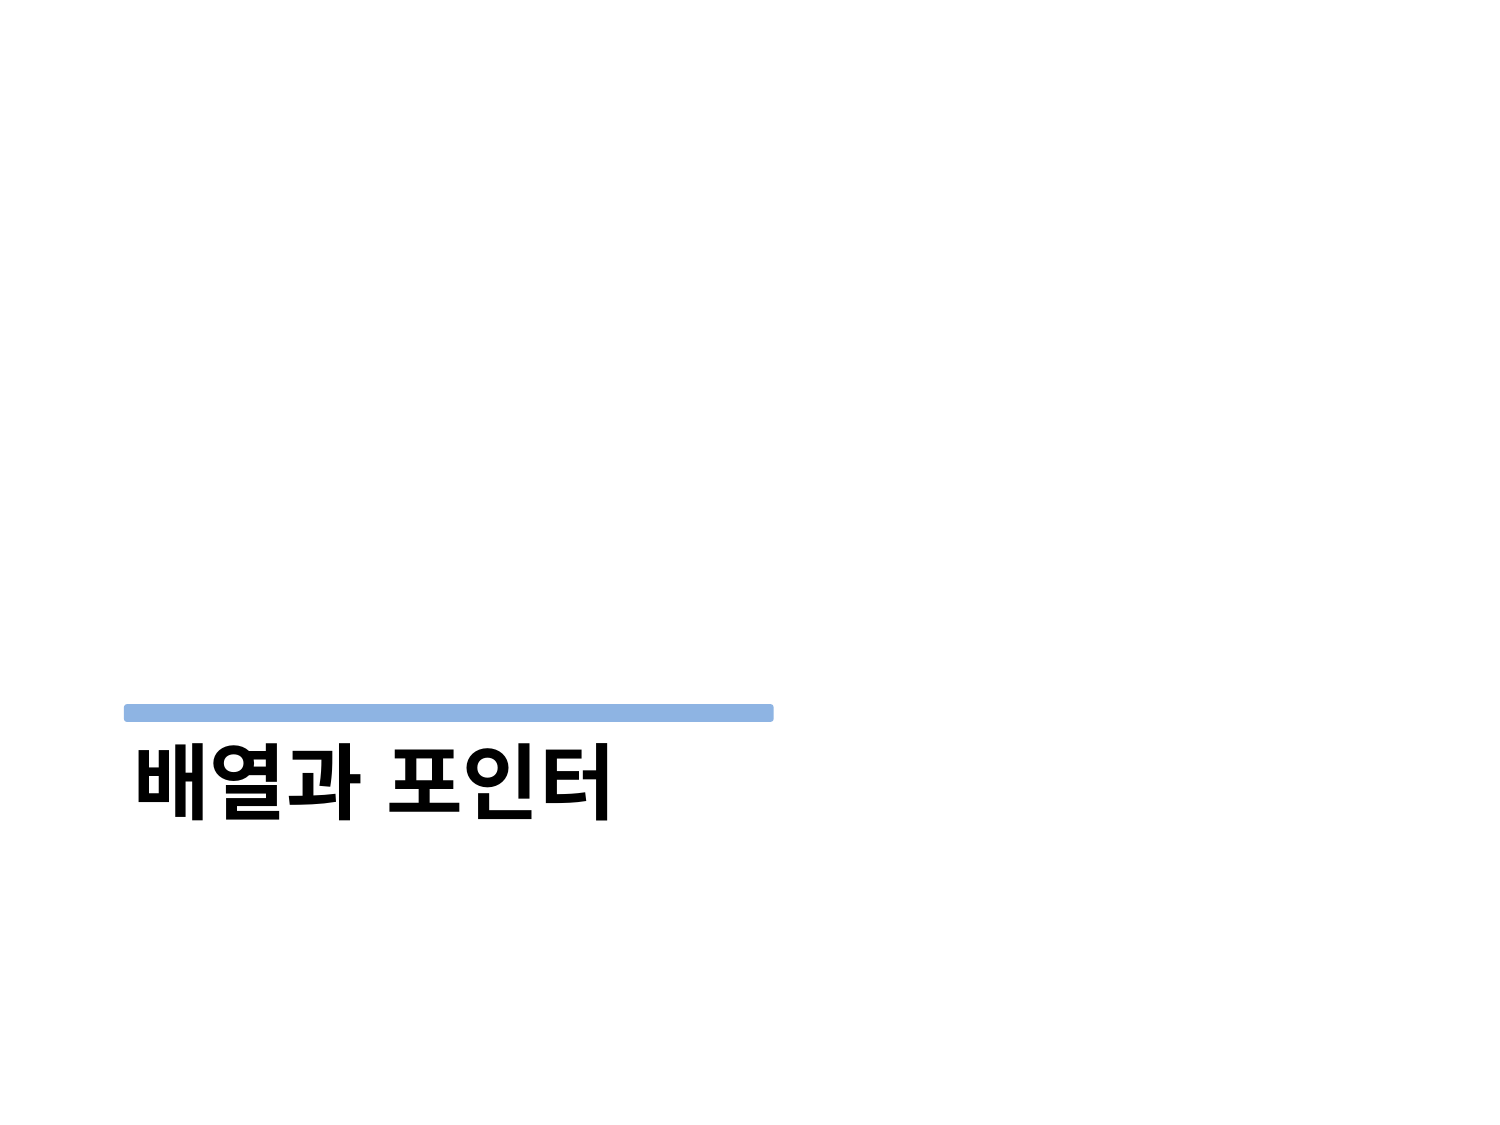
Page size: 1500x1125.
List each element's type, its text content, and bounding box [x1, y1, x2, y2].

title 배열과 포인터 [118, 722, 1394, 947]
text_box [121, 702, 776, 724]
